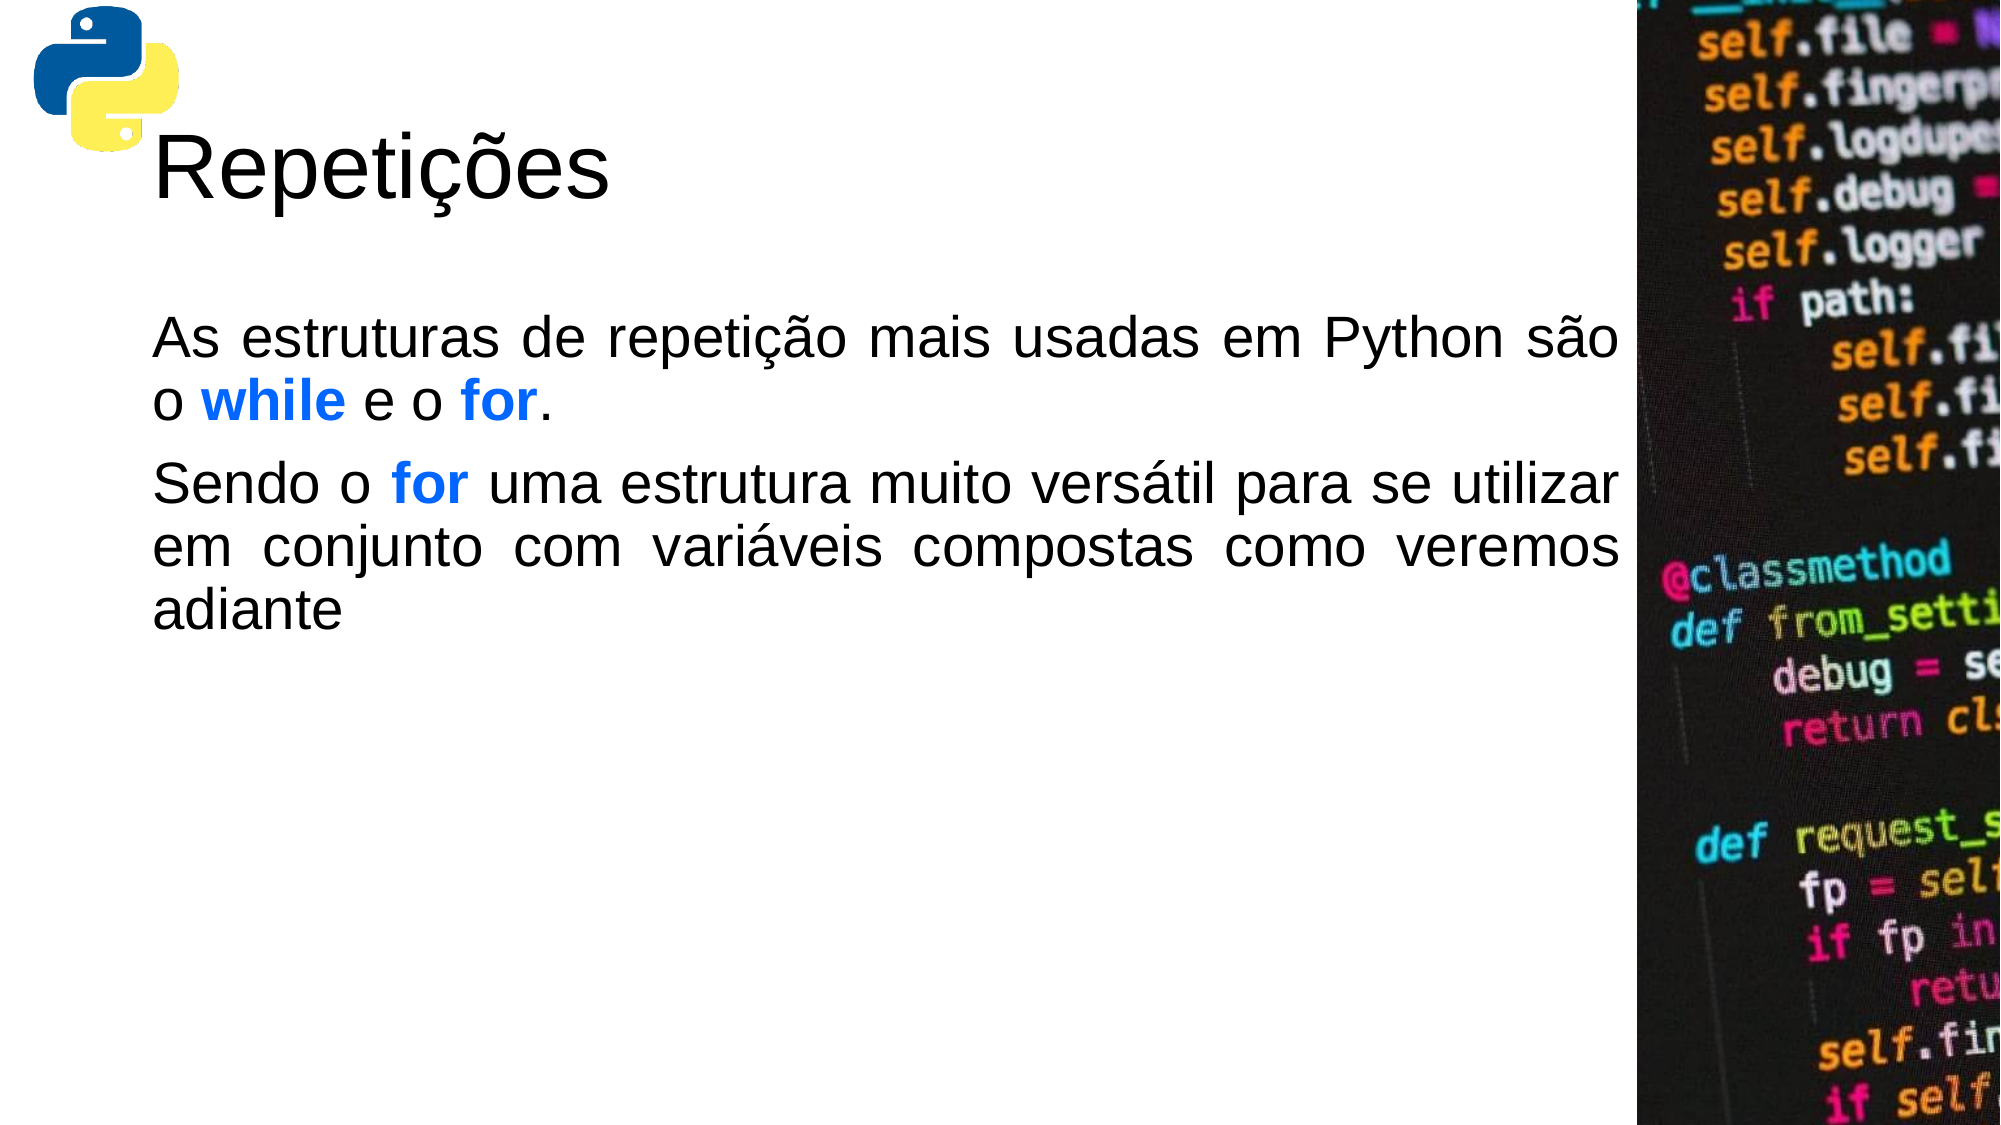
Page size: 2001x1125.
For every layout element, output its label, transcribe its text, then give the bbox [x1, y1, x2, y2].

title Repetições [137, 59, 1637, 278]
picture [27, 0, 185, 158]
picture [1637, 0, 2000, 1125]
list As estruturas de repetição mais usadas em Python são o while e o for. Sendo o for uma estrutura muito versátil para se utilizar em conjunto com variáveis compostas como veremos adiante [137, 299, 1637, 1014]
